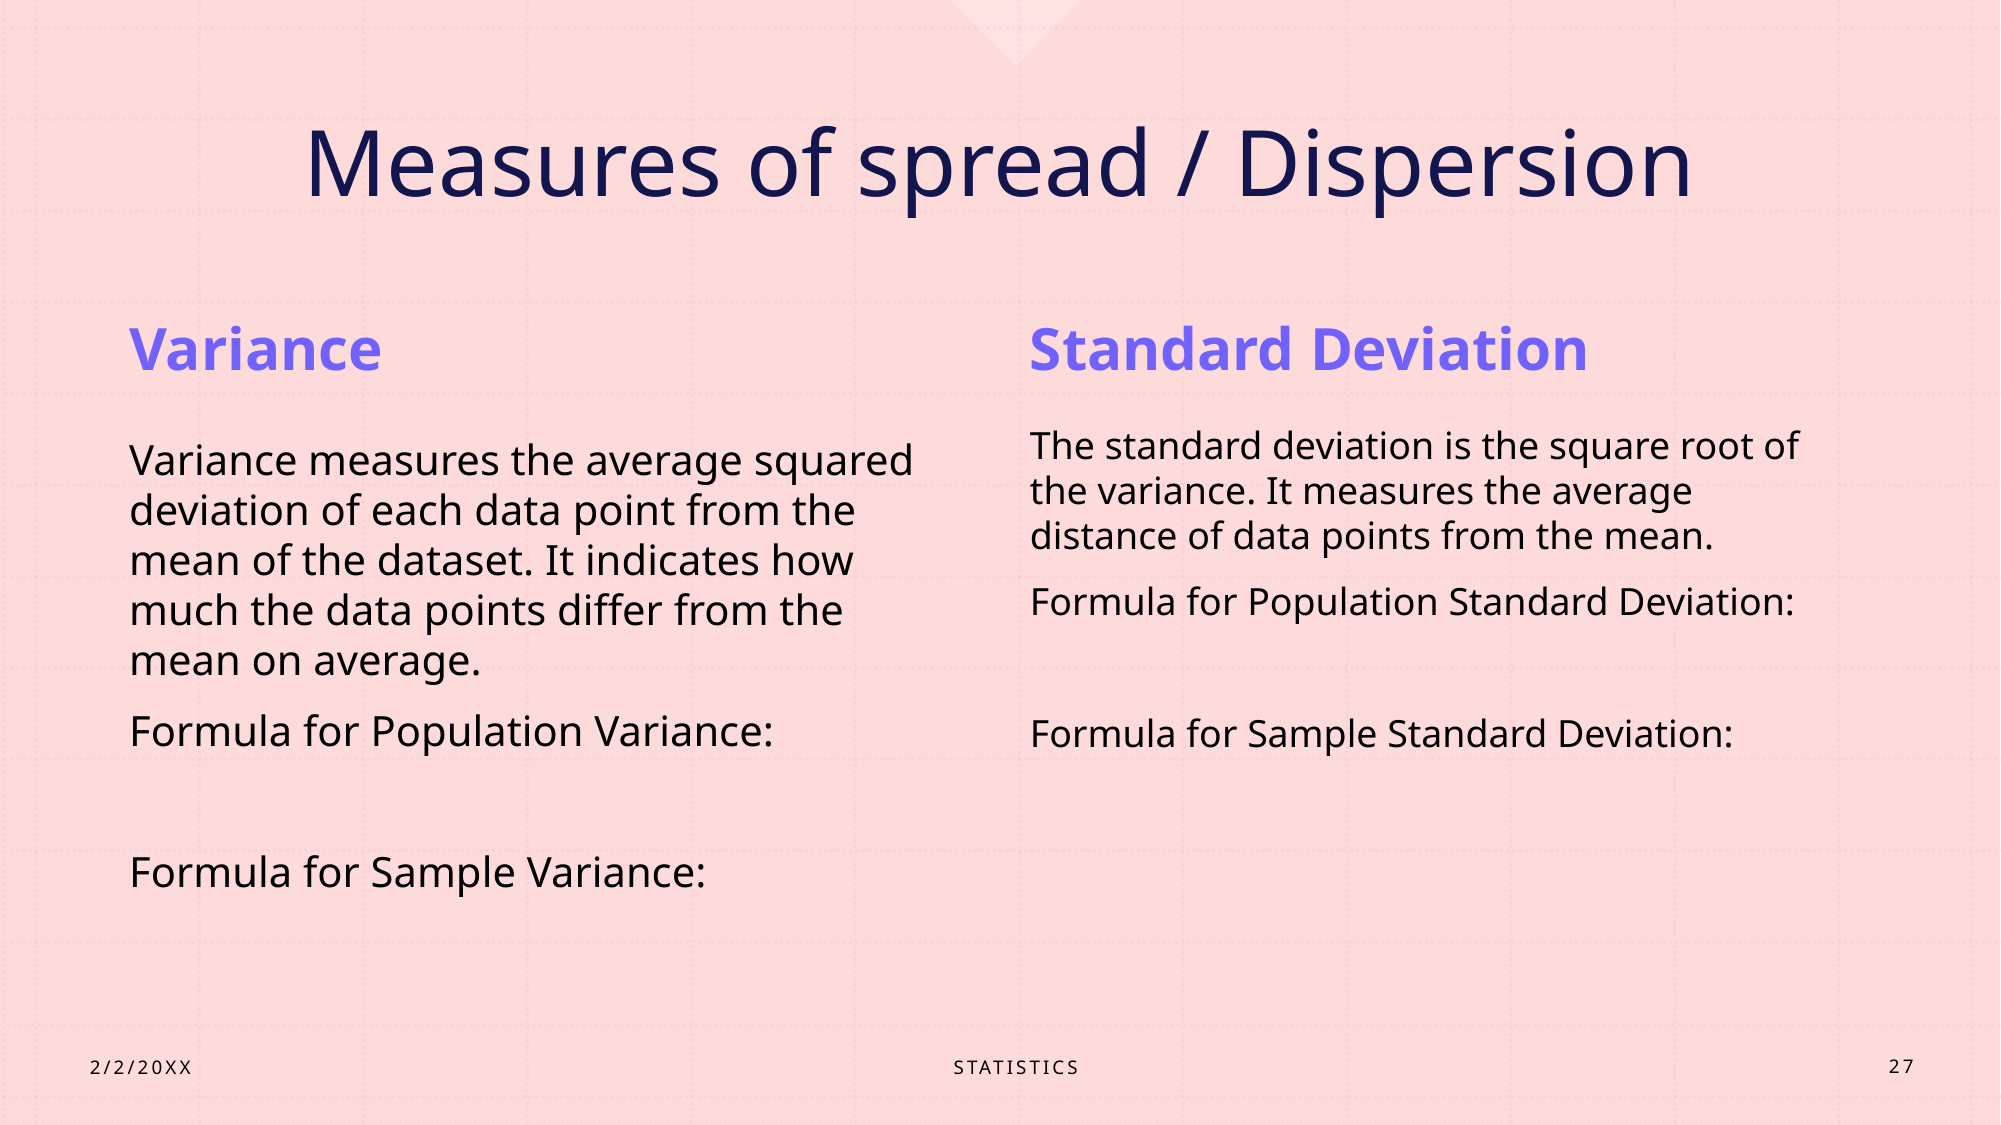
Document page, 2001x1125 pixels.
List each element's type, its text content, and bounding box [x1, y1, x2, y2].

slide_number 27 [1835, 1037, 1967, 1098]
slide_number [75, 1037, 495, 1098]
title Measures of spread / Dispersion [125, 74, 1874, 260]
list Variance [114, 297, 962, 425]
footer STATISTICS [689, 1036, 1343, 1097]
list Standard Deviation [1015, 297, 1863, 425]
